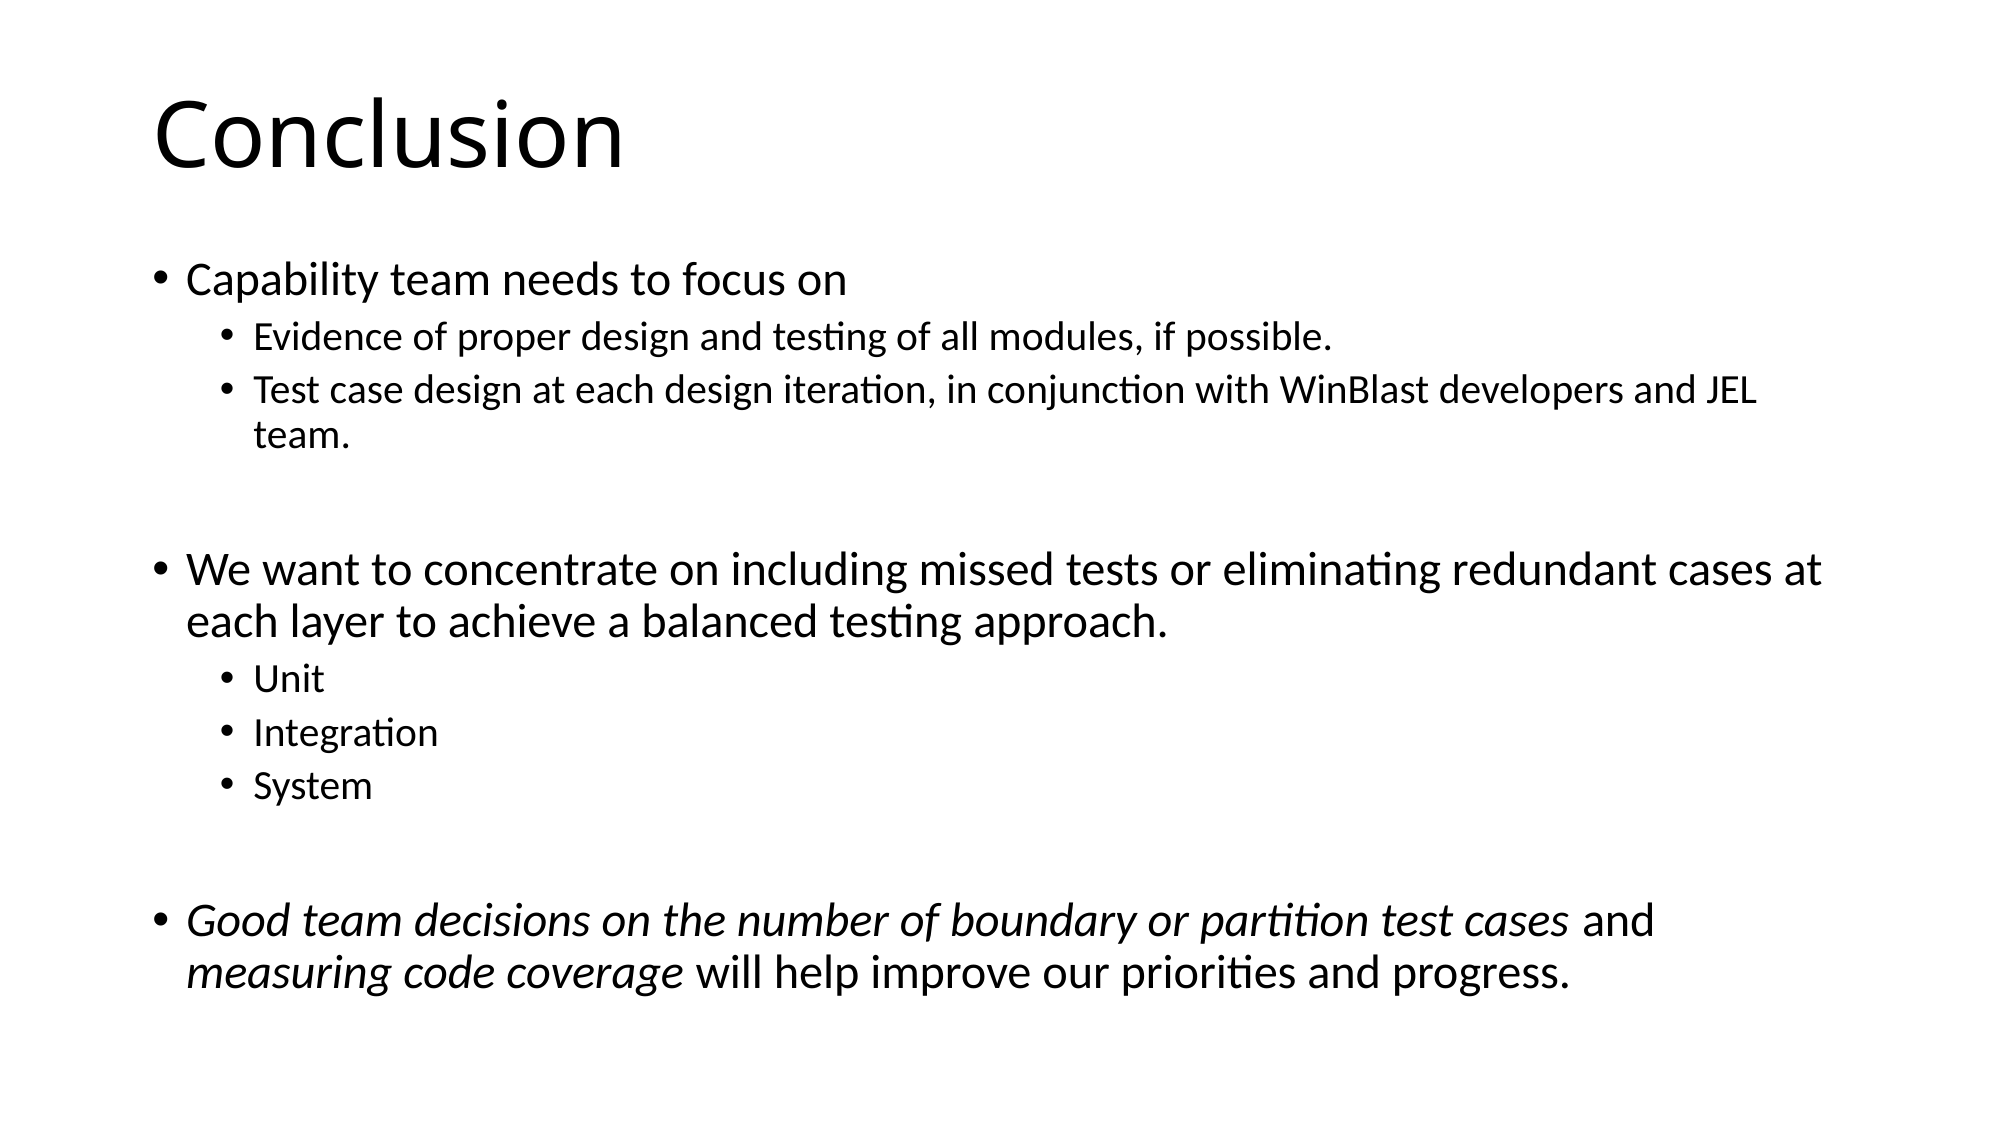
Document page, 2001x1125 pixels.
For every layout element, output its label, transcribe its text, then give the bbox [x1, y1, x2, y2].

title Conclusion [137, 29, 1863, 246]
list Capability team needs to focus on Evidence of proper design and testing of all modules, if possible. Test case design at each design iteration, in conjunction with WinBlast developers and JEL team. We want to concentrate on including missed tests or eliminating redundant cases at each layer to achieve a balanced testing approach. Unit Integration System Good team decisions on the number of boundary or partition test cases and measuring code coverage will help improve our priorities and progress. [137, 246, 1863, 1014]
